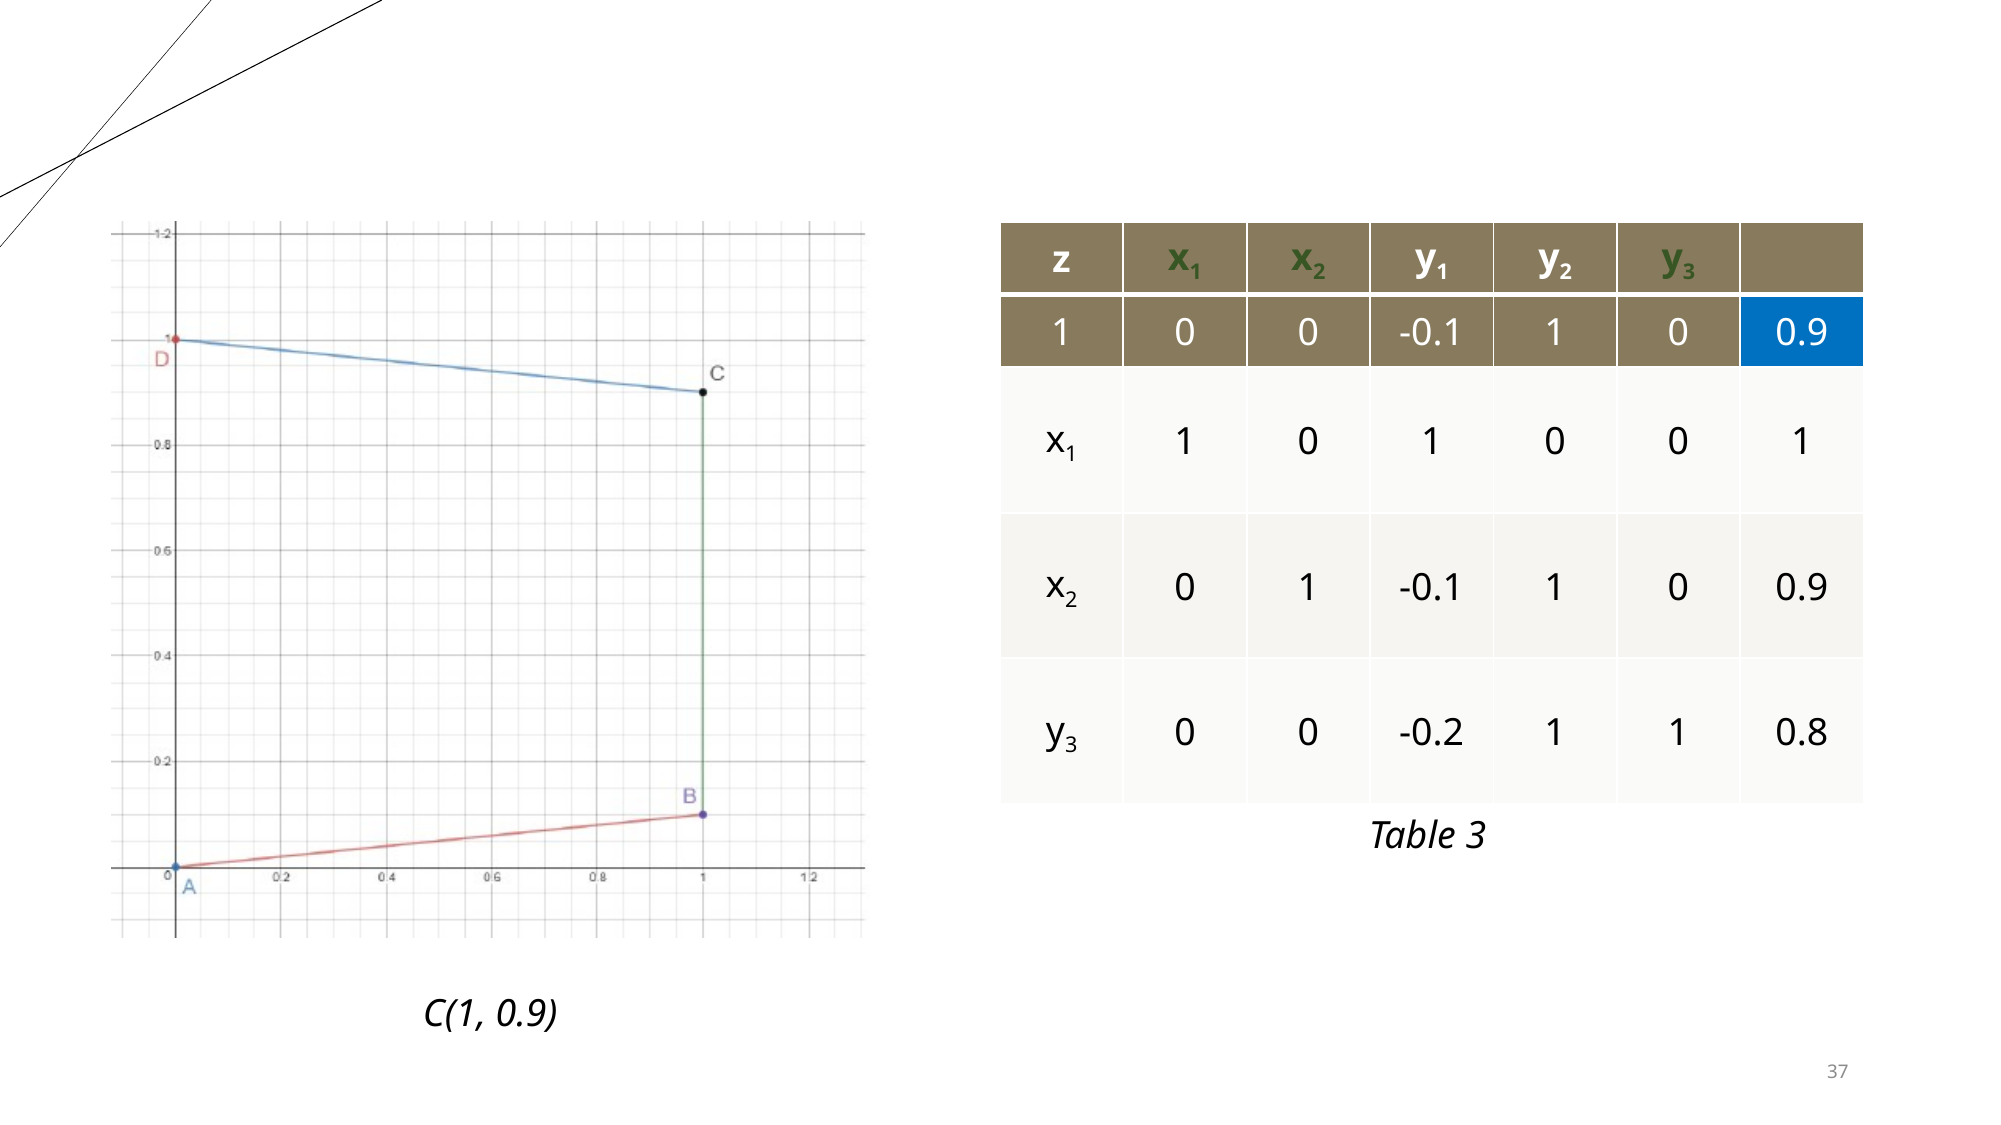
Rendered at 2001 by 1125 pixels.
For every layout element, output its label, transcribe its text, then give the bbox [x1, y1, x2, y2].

table_cell 0 [1618, 297, 1739, 366]
table_cell 0.9 [1741, 297, 1863, 366]
table_header y1 [1371, 223, 1493, 292]
table_cell 0 [1248, 297, 1369, 366]
table_cell -0.1 [1371, 297, 1493, 366]
table_cell 1 [1371, 368, 1493, 512]
table_cell 0 [1124, 297, 1246, 366]
table_cell 0 [1124, 514, 1246, 657]
table_header z [1001, 223, 1122, 292]
slide_number 37 [1701, 1042, 1864, 1103]
table_cell 0 [1124, 659, 1246, 803]
text_box Table 3 [1354, 803, 1510, 864]
table_cell 1 [1494, 297, 1616, 366]
table_cell 0 [1618, 368, 1739, 512]
table_cell 1 [1618, 659, 1739, 803]
table_cell 1 [1001, 297, 1122, 366]
table_cell x1 [1001, 368, 1122, 512]
table_header x2 [1248, 223, 1369, 292]
text_box C(1, 0.9) [399, 982, 582, 1042]
table_header [1741, 223, 1863, 292]
table_header y2 [1494, 223, 1616, 292]
table_cell 1 [1124, 368, 1246, 512]
table_cell 0 [1248, 368, 1369, 512]
table_cell 1 [1248, 514, 1369, 657]
table_cell 0 [1618, 514, 1739, 657]
table_cell y3 [1001, 659, 1122, 803]
table_cell 1 [1494, 659, 1616, 803]
picture [111, 221, 870, 938]
table_cell 1 [1494, 514, 1616, 657]
table_cell 0.8 [1741, 659, 1863, 803]
table_header y3 [1618, 223, 1739, 292]
table_cell 0 [1494, 368, 1616, 512]
table_cell 1 [1741, 368, 1863, 512]
table_cell -0.2 [1371, 659, 1493, 803]
table_cell -0.1 [1371, 514, 1493, 657]
table_cell 0.9 [1741, 514, 1863, 657]
table_header x1 [1124, 223, 1246, 292]
table_cell x2 [1001, 514, 1122, 657]
table_cell 0 [1248, 659, 1369, 803]
